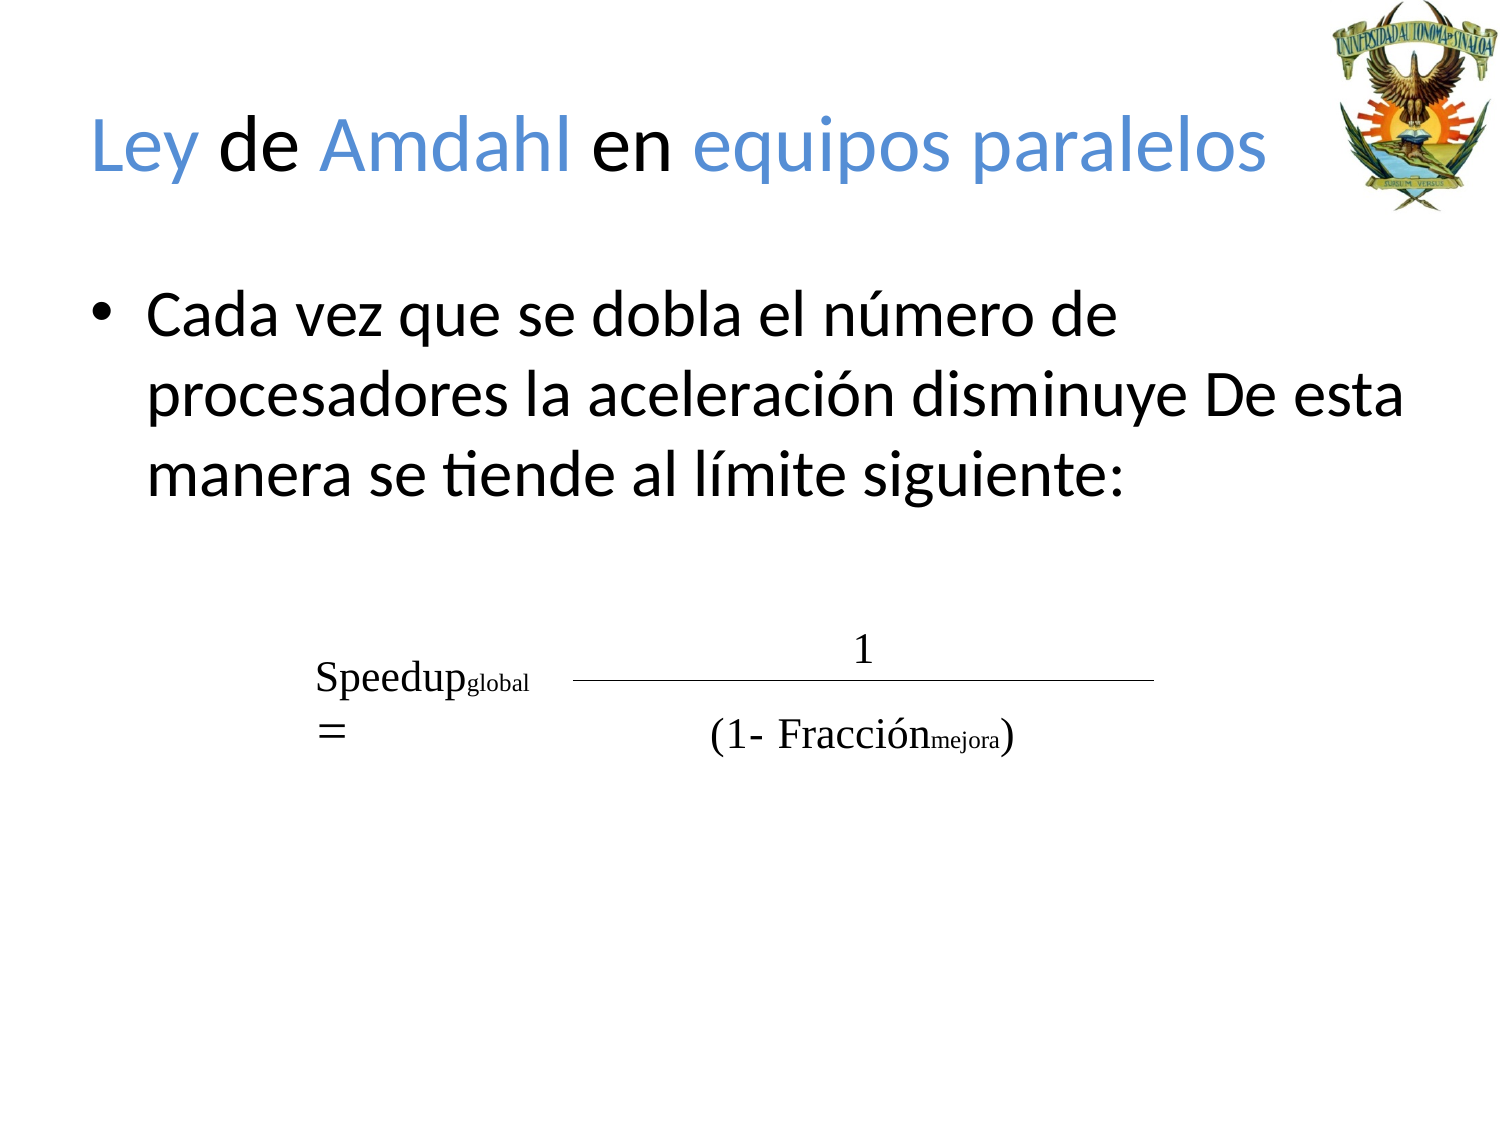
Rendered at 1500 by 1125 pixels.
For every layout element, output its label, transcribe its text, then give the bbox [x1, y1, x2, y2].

list Cada vez que se dobla el número de procesadores la aceleración disminuye De esta manera se tiende al límite siguiente: [75, 262, 1425, 1005]
text_box (1- Fracciónmejora) [573, 702, 1150, 758]
text_box Speedupglobal  [312, 645, 566, 754]
title Ley de Amdahl en equipos paralelos [75, 45, 1425, 233]
text_box 1 [850, 617, 877, 673]
picture [1330, 0, 1500, 215]
